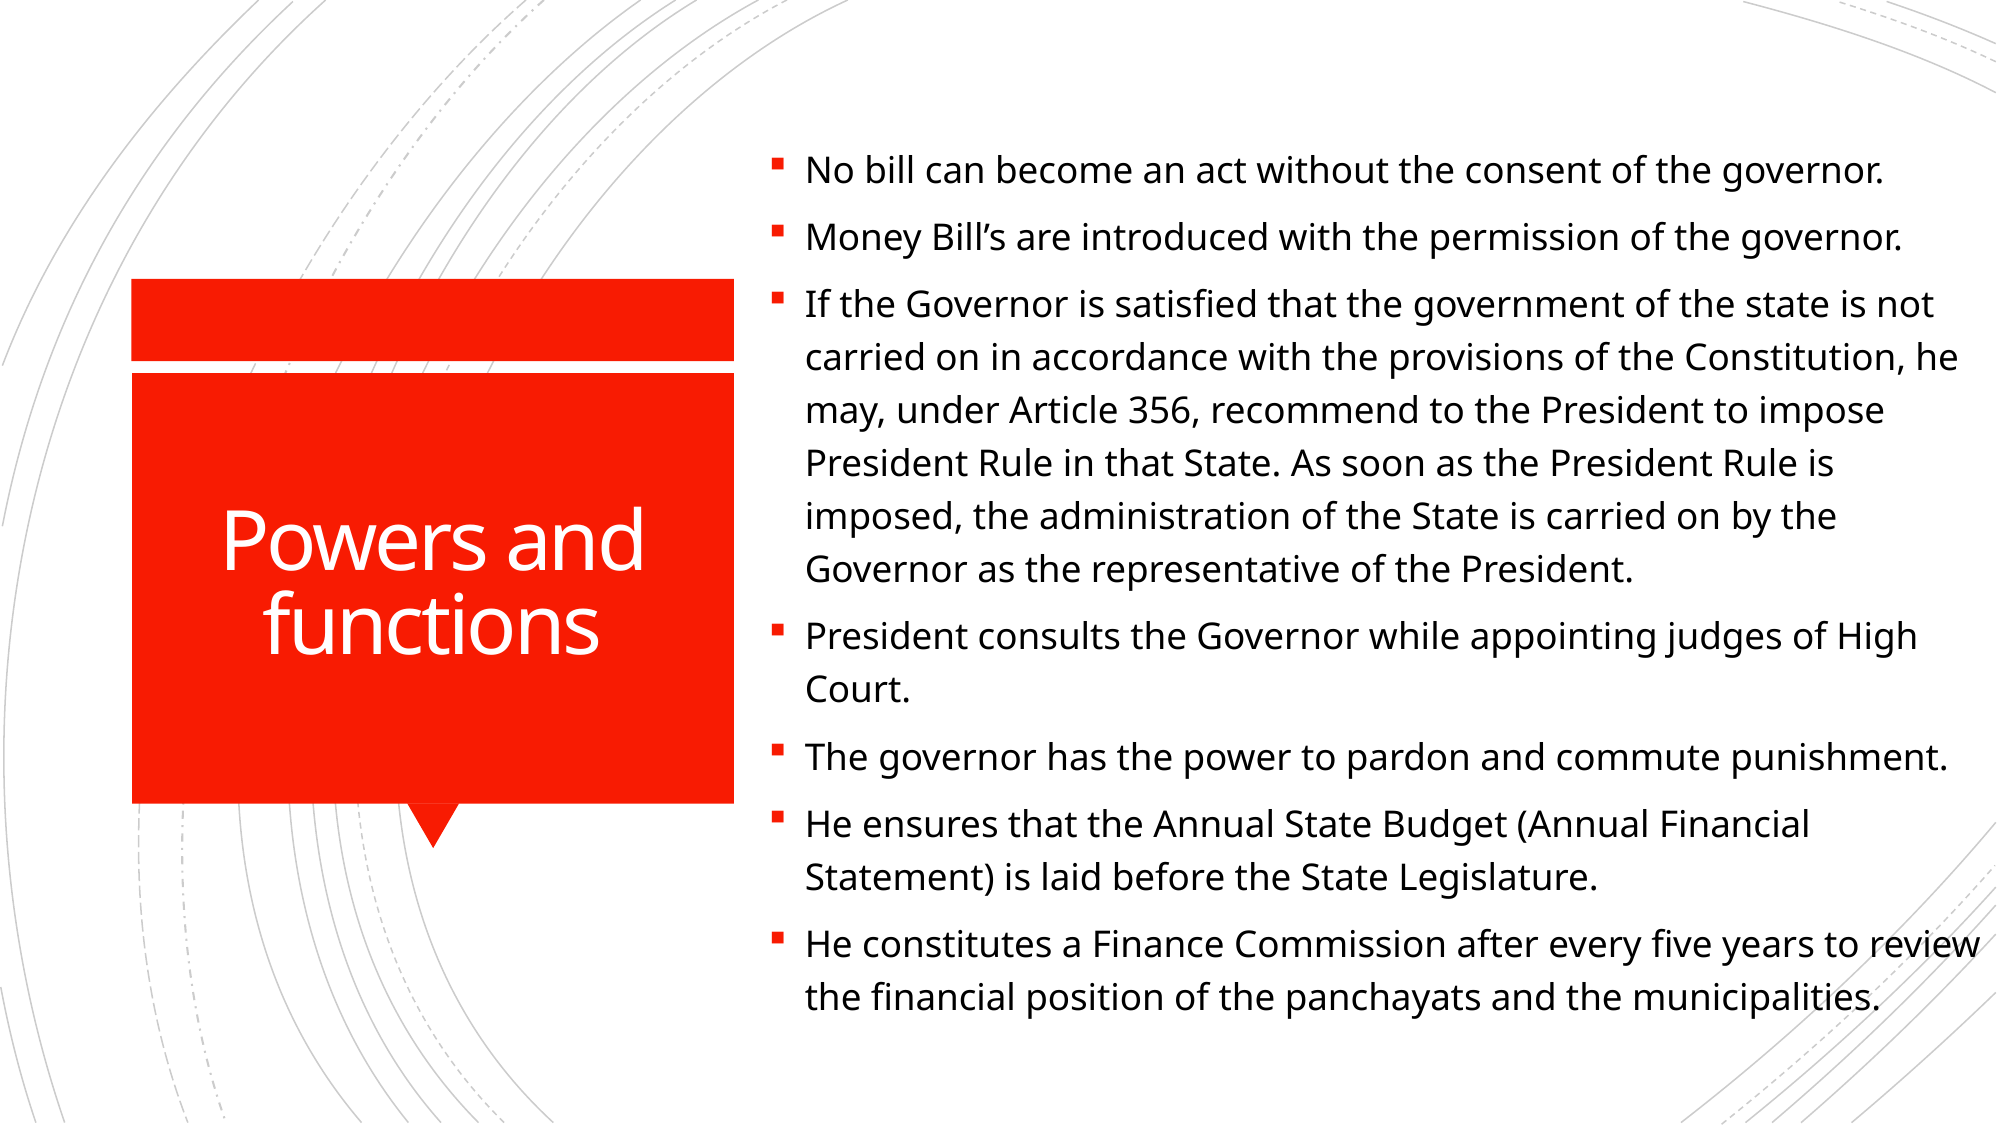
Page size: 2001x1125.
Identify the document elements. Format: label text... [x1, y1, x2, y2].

title Powers and functions [145, 385, 720, 789]
list No bill can become an act without the consent of the governor. Money Bill’s are introduced with the permission of the governor. If the Governor is satisfied that the government of the state is not carried on in accordance with the provisions of the Constitution, he may, under Article 356, recommend to the President to impose President Rule in that State. As soon as the President Rule is imposed, the administration of the State is carried on by the Governor as the representative of the President. President consults the Governor while appointing judges of High Court. The governor has the power to pardon and commute punishment. He ensures that the Annual State Budget (Annual Financial Statement) is laid before the State Legislature. He constitutes a Finance Commission after every five years to review the financial position of the panchayats and the municipalities. [753, 34, 2000, 1125]
